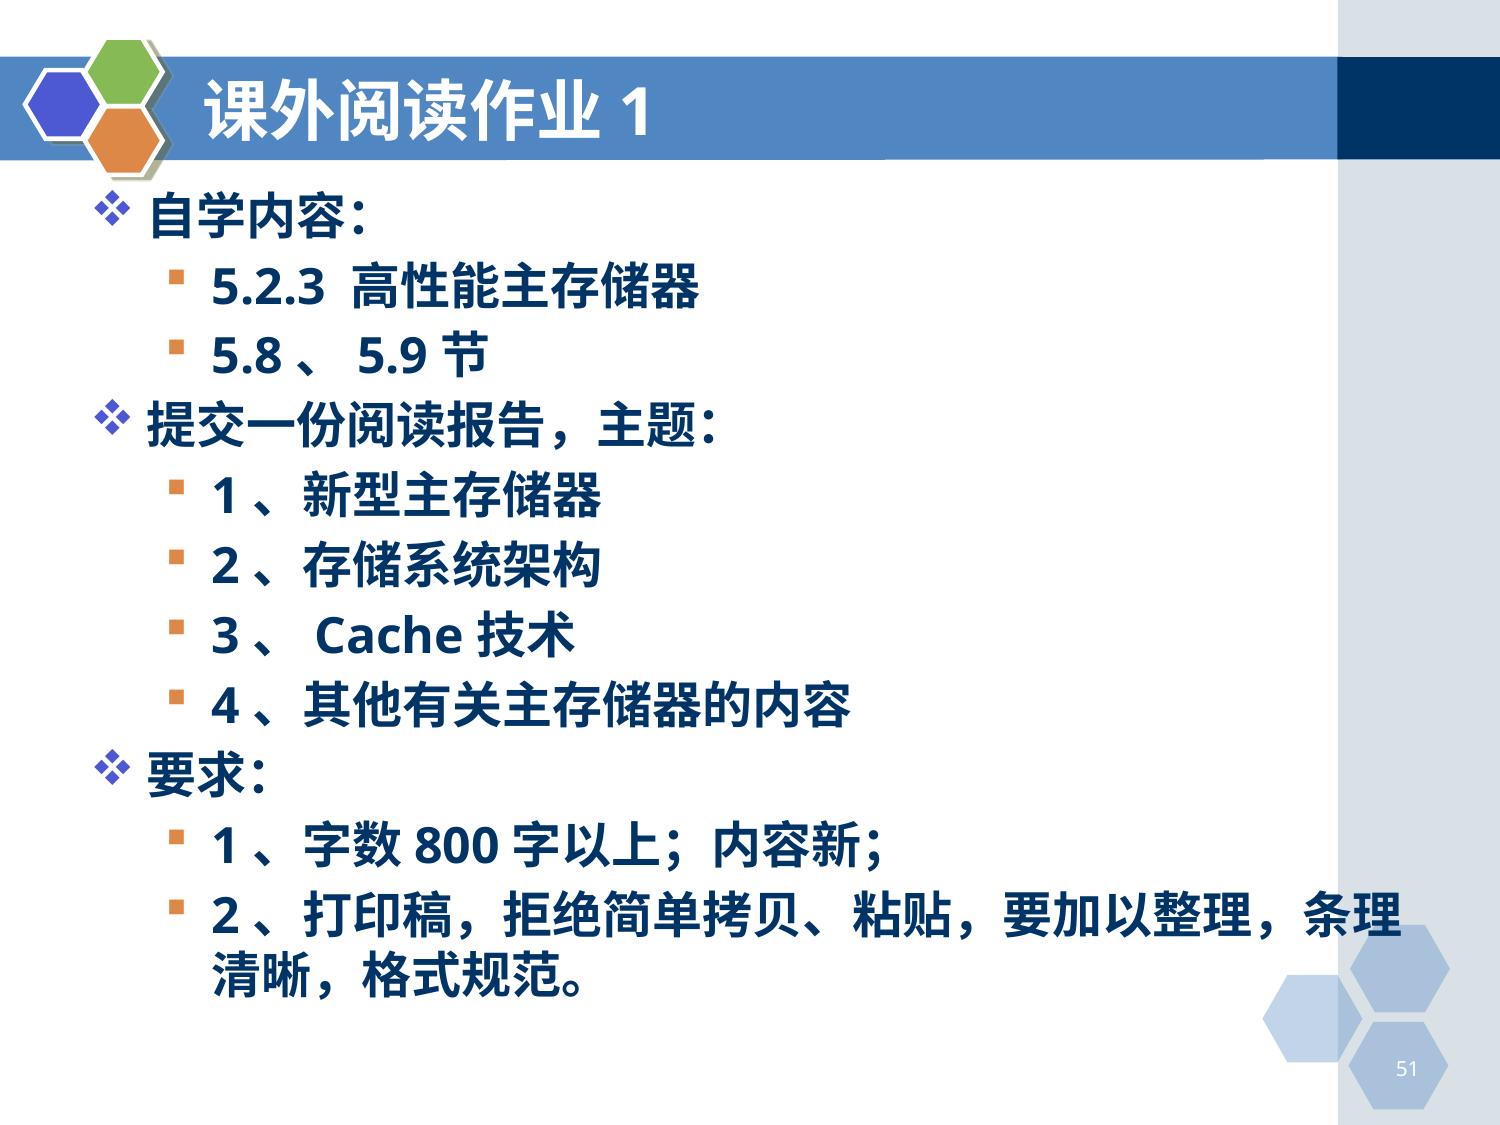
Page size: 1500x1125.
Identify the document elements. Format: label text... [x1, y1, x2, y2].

list 自学内容： 5.2.3 高性能主存储器 5.8、5.9节 提交一份阅读报告，主题： 1、新型主存储器 2、存储系统架构 3、Cache技术 4、其他有关主存储器的内容 要求： 1、字数800字以上；内容新； 2、打印稿，拒绝简单拷贝、粘贴，要加以整理，条理清晰，格式规范。 [75, 176, 1425, 1038]
slide_number 51 [1359, 1047, 1435, 1086]
title 课外阅读作业1 [187, 62, 1288, 155]
